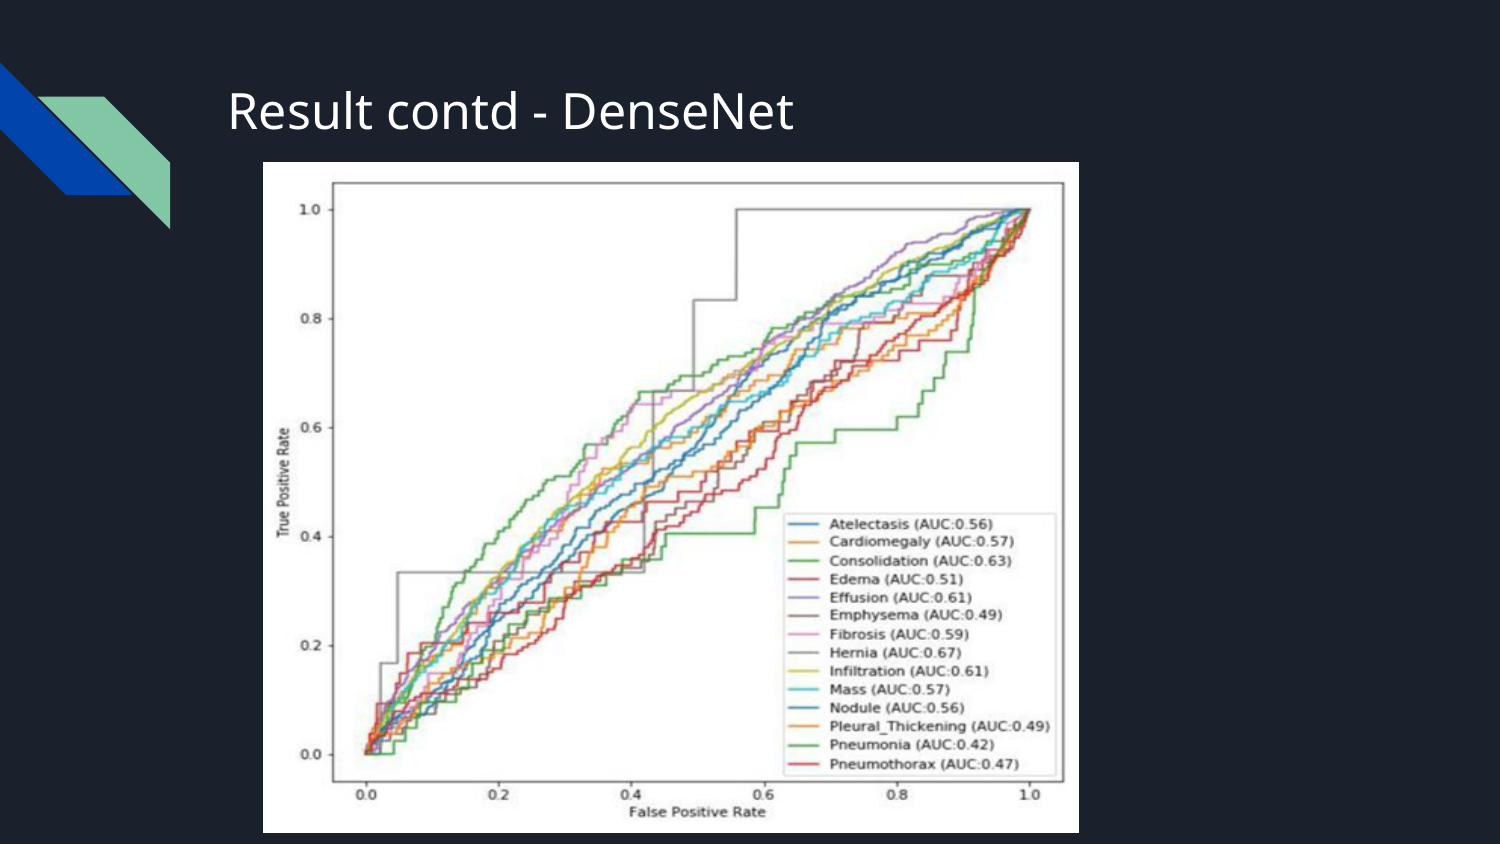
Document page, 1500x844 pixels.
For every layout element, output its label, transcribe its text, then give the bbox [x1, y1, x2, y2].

picture [263, 162, 1079, 834]
title Result contd - DenseNet [212, 64, 1368, 151]
